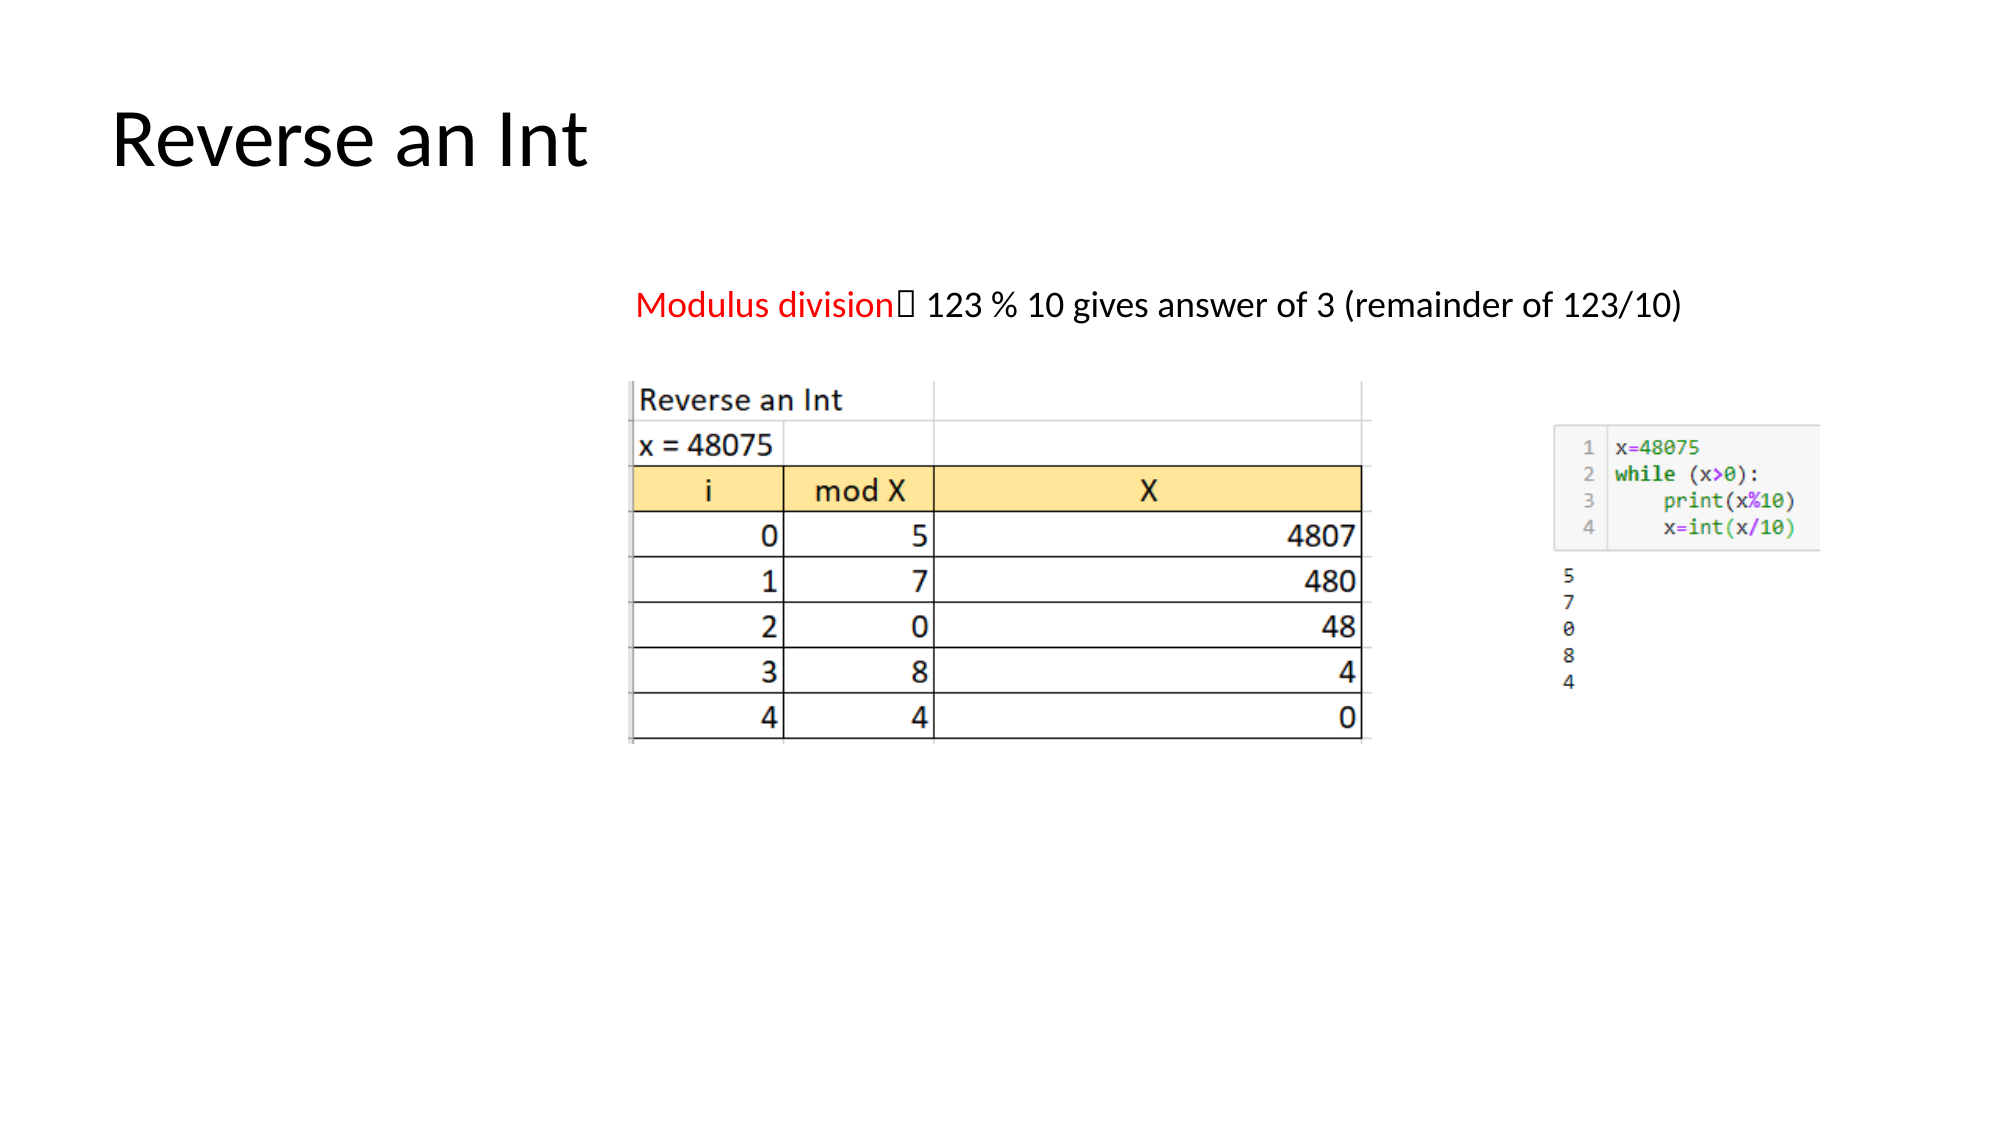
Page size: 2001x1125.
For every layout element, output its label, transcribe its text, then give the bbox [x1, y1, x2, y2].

picture [628, 381, 1372, 744]
text_box Modulus division 123 % 10 gives answer of 3 (remainder of 123/10) [620, 272, 1699, 333]
text_box Reverse an Int [96, 76, 605, 191]
picture [1549, 417, 1820, 697]
